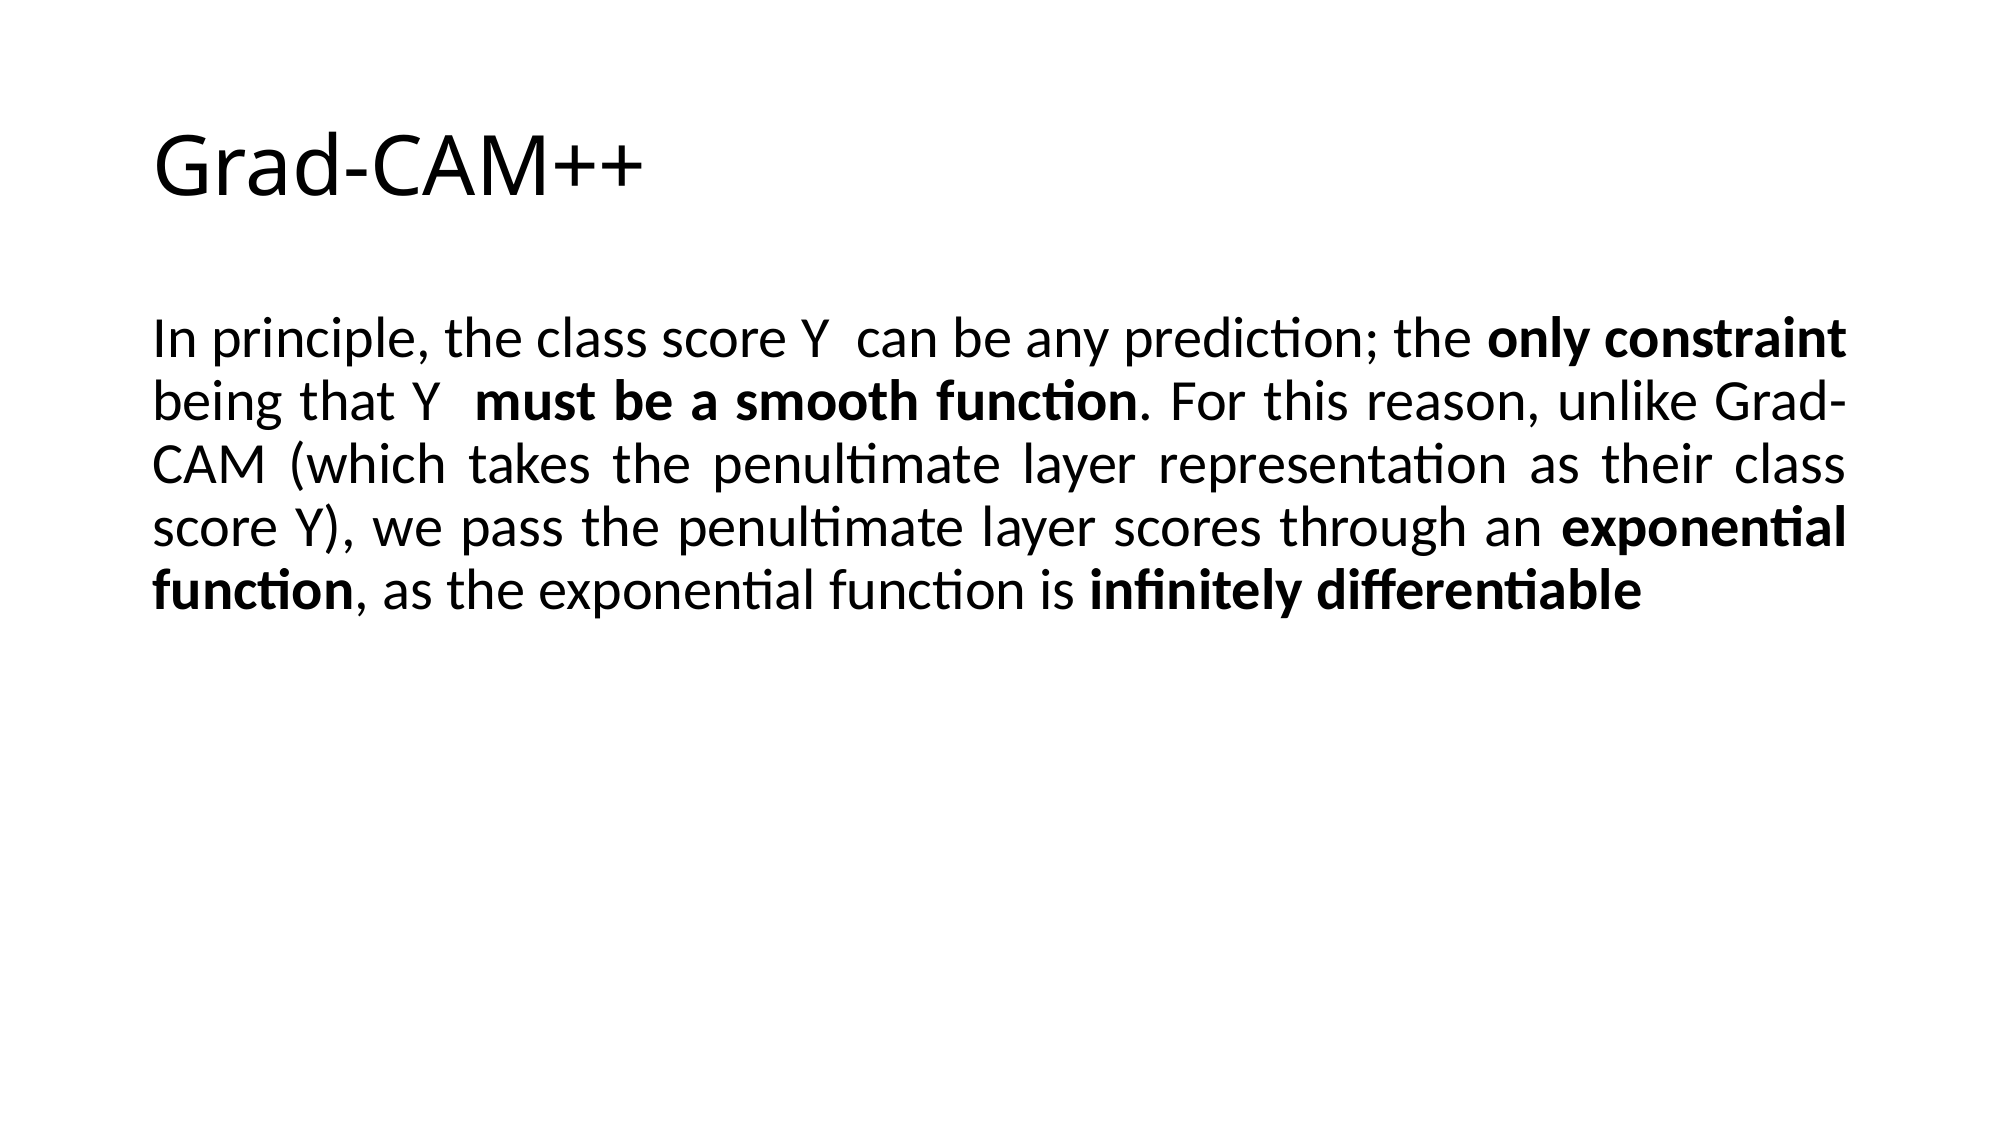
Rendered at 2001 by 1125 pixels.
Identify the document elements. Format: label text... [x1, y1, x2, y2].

title Grad-CAM++ [137, 59, 1863, 278]
list In principle, the class score Y can be any prediction; the only constraint being that Y must be a smooth function. For this reason, unlike Grad-CAM (which takes the penultimate layer representation as their class score Y), we pass the penultimate layer scores through an exponential function, as the exponential function is infinitely differentiable [137, 299, 1863, 1014]
